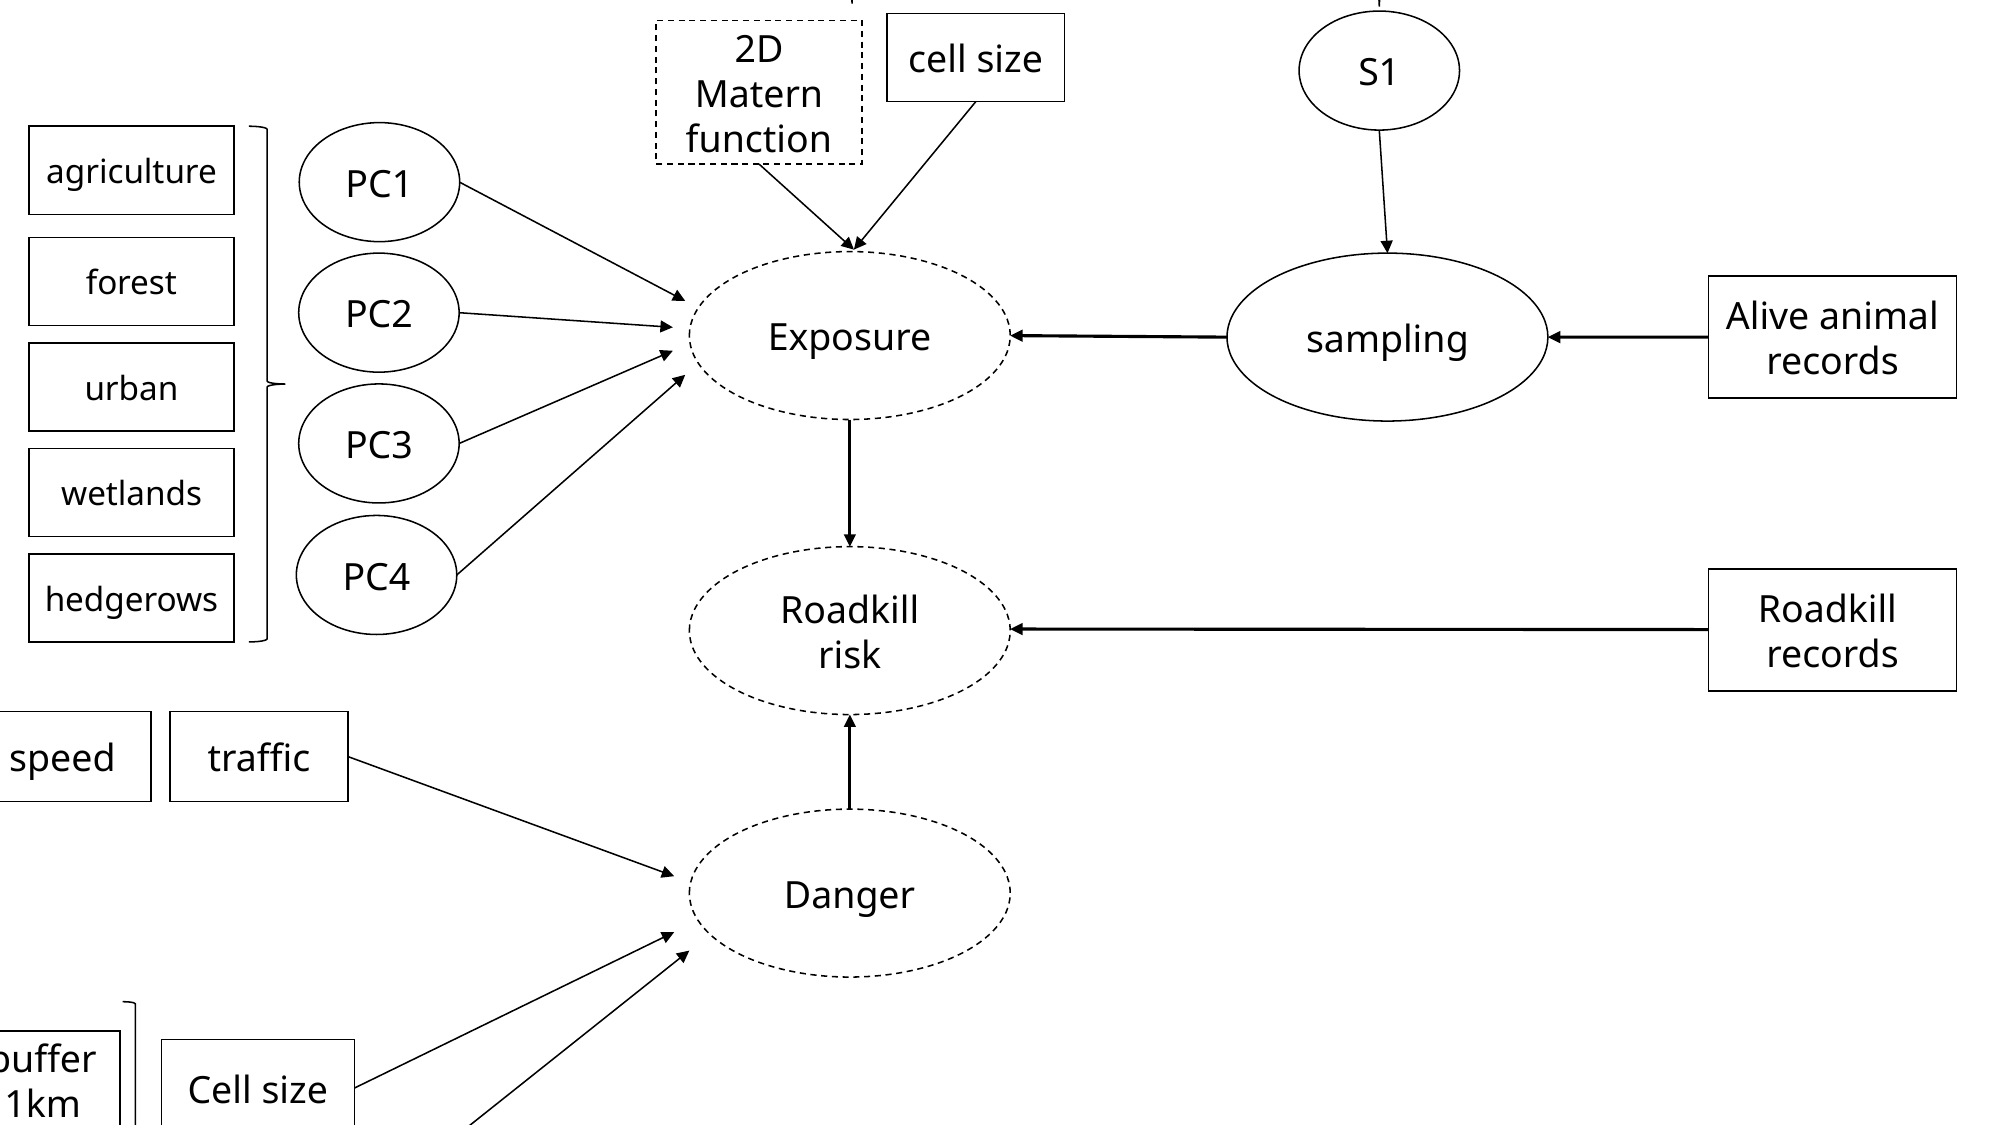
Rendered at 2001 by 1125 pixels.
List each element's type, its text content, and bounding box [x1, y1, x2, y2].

text_box Roadkill records [1707, 567, 1958, 692]
text_box PC2 [297, 251, 461, 374]
text_box urban [27, 341, 236, 432]
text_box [458, 350, 674, 374]
text_box Cell size [160, 1038, 354, 1125]
text_box PC3 [297, 382, 456, 505]
text_box PC4 [294, 513, 459, 637]
text_box Roadkill risk [687, 545, 1012, 717]
text_box hedgerows [27, 552, 236, 643]
text_box [248, 124, 286, 644]
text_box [758, 163, 855, 251]
text_box cell size [885, 12, 1066, 103]
text_box Alive animal records [1707, 275, 1958, 400]
text_box sampling [1225, 251, 1550, 423]
text_box Danger [687, 807, 1012, 979]
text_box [347, 756, 675, 877]
text_box speed [0, 710, 153, 803]
text_box traffic [168, 710, 349, 803]
text_box Exposure [687, 251, 1012, 422]
text_box wetlands [27, 447, 236, 538]
text_box agriculture [27, 125, 236, 216]
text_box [458, 312, 674, 328]
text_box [354, 950, 690, 1125]
text_box [122, 1000, 137, 1125]
text_box PC1 [297, 121, 462, 244]
text_box buffer 1km [0, 1029, 122, 1125]
text_box 2D Matern function [655, 19, 863, 166]
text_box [459, 181, 686, 302]
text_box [354, 931, 675, 1089]
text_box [456, 374, 686, 576]
text_box forest [27, 236, 236, 327]
text_box S1 [1297, 9, 1462, 132]
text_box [853, 101, 977, 251]
